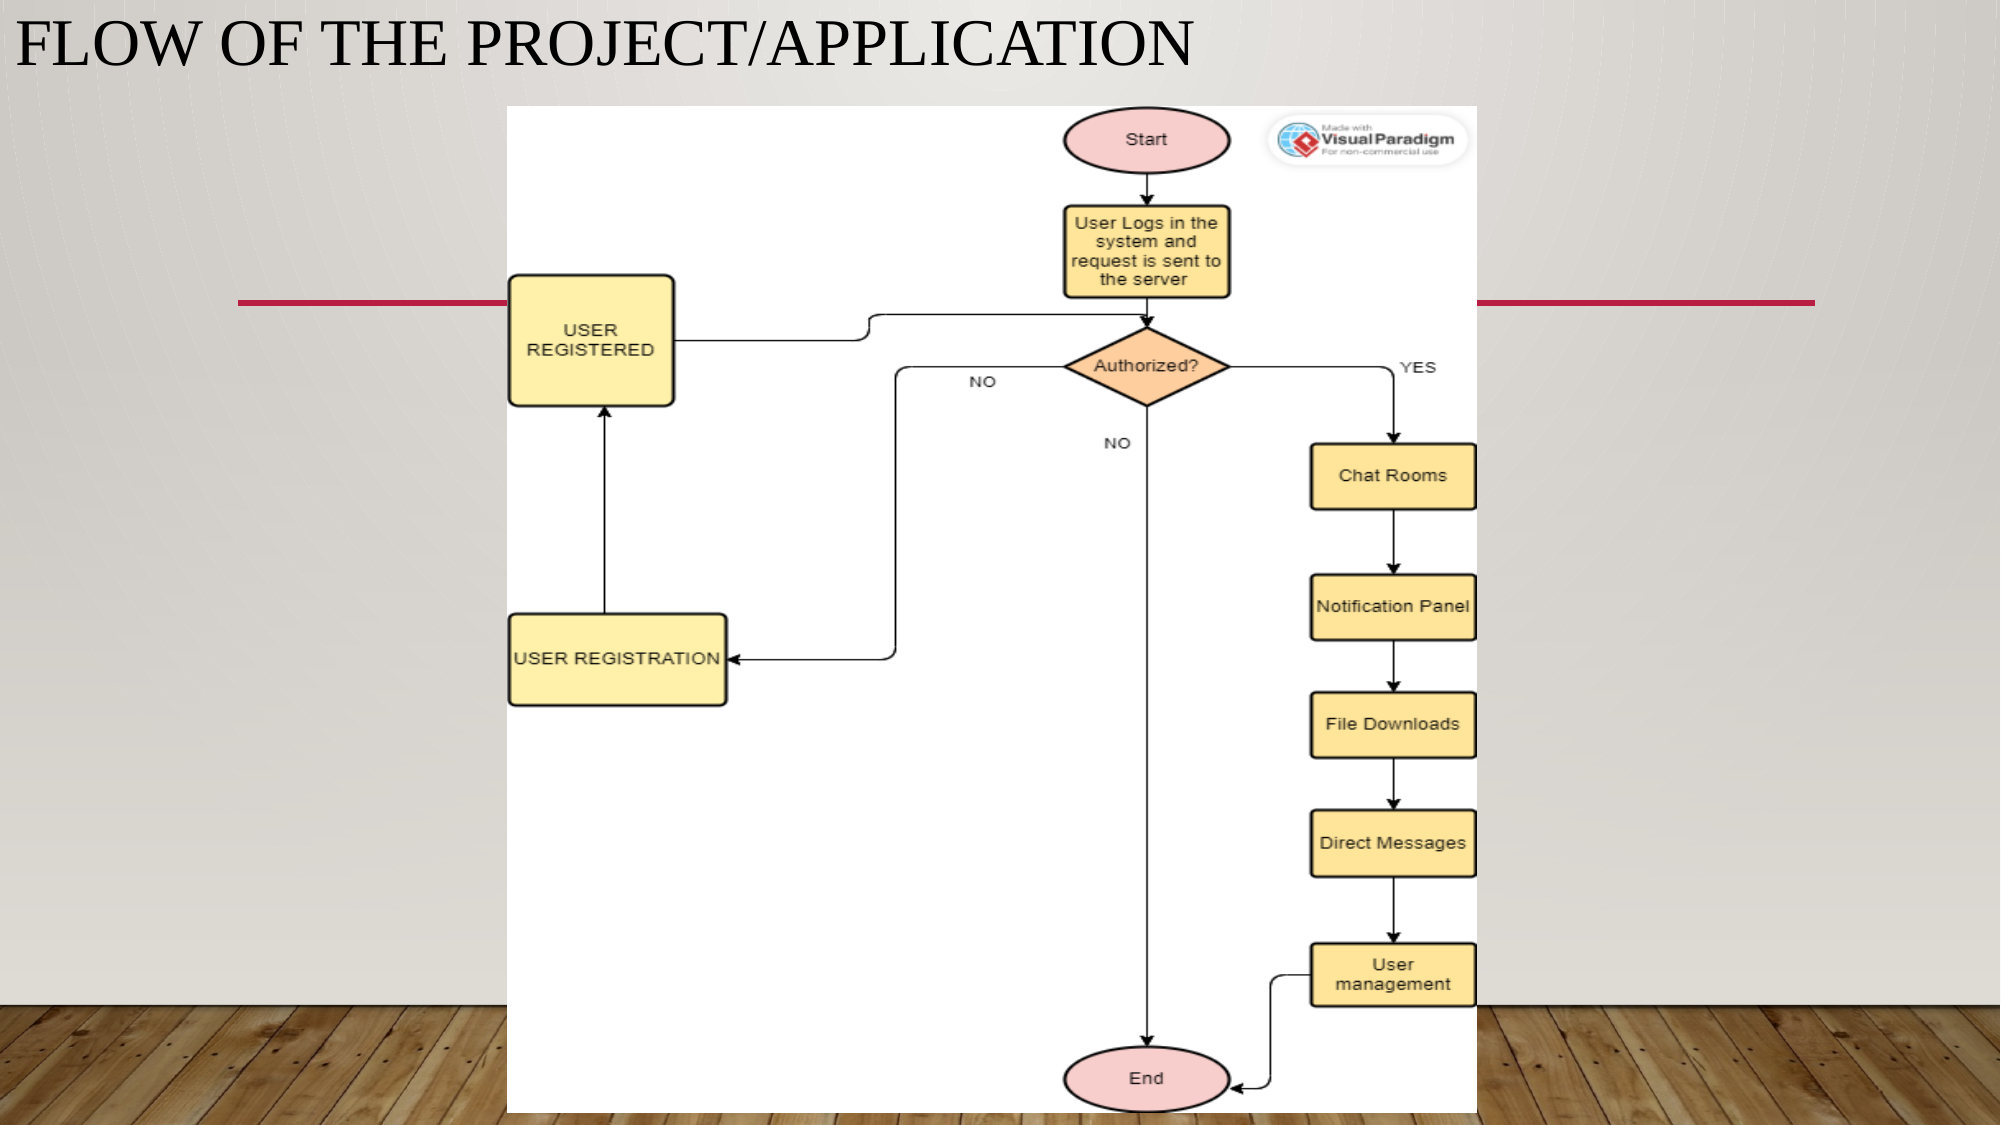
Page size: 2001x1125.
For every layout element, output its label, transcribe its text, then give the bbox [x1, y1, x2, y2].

picture [0, 1005, 2000, 1125]
title Flow of the Project/Application [0, 0, 1808, 150]
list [507, 105, 1477, 1113]
